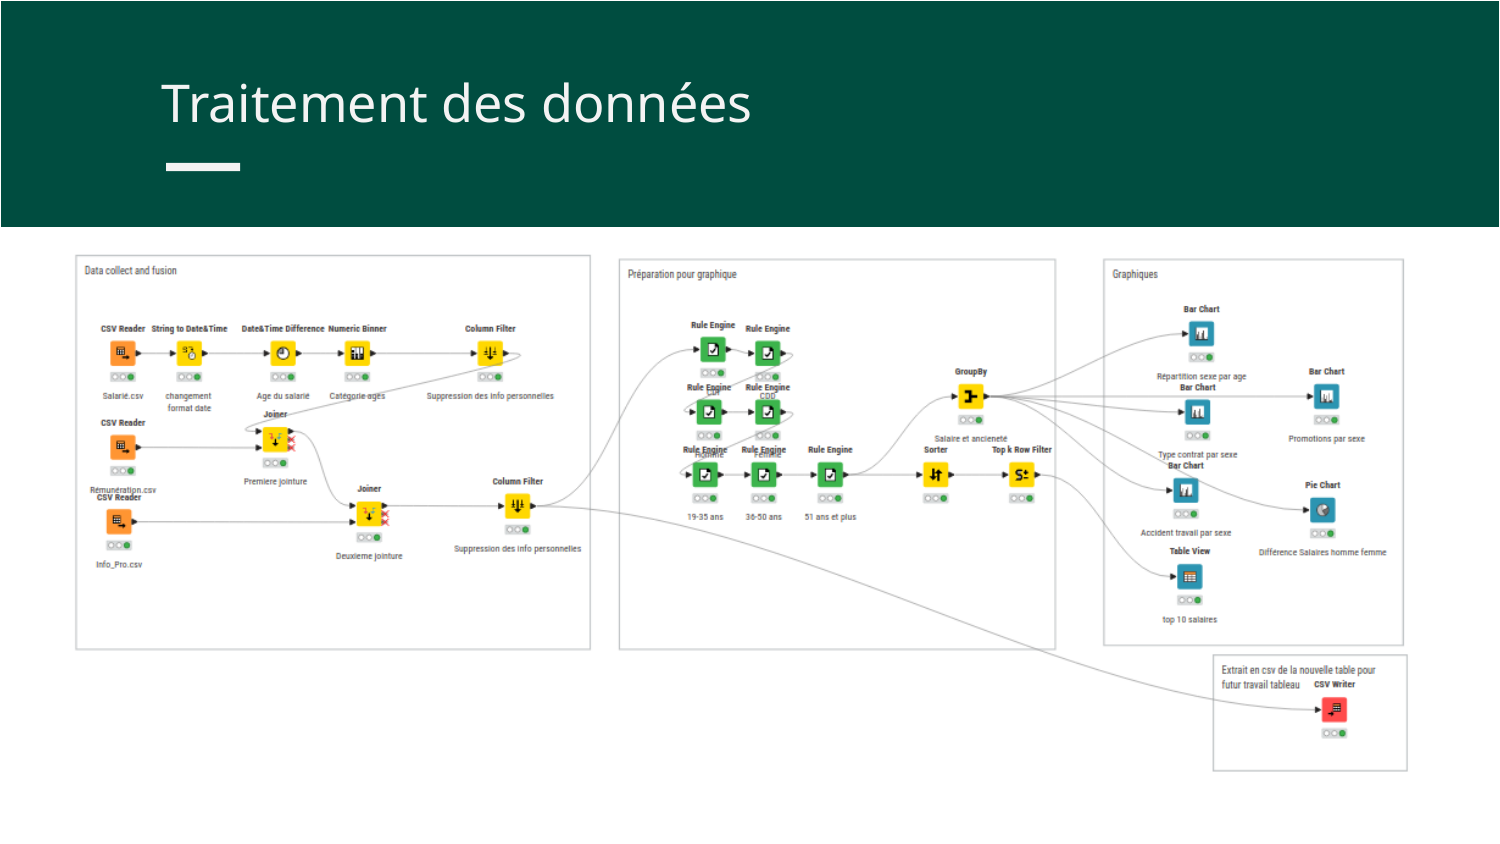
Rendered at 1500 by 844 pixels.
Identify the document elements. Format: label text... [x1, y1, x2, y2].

text_box [0, 0, 1500, 228]
text_box [166, 162, 241, 172]
picture [69, 239, 1431, 801]
text_box Traitement des données [146, 55, 1500, 150]
